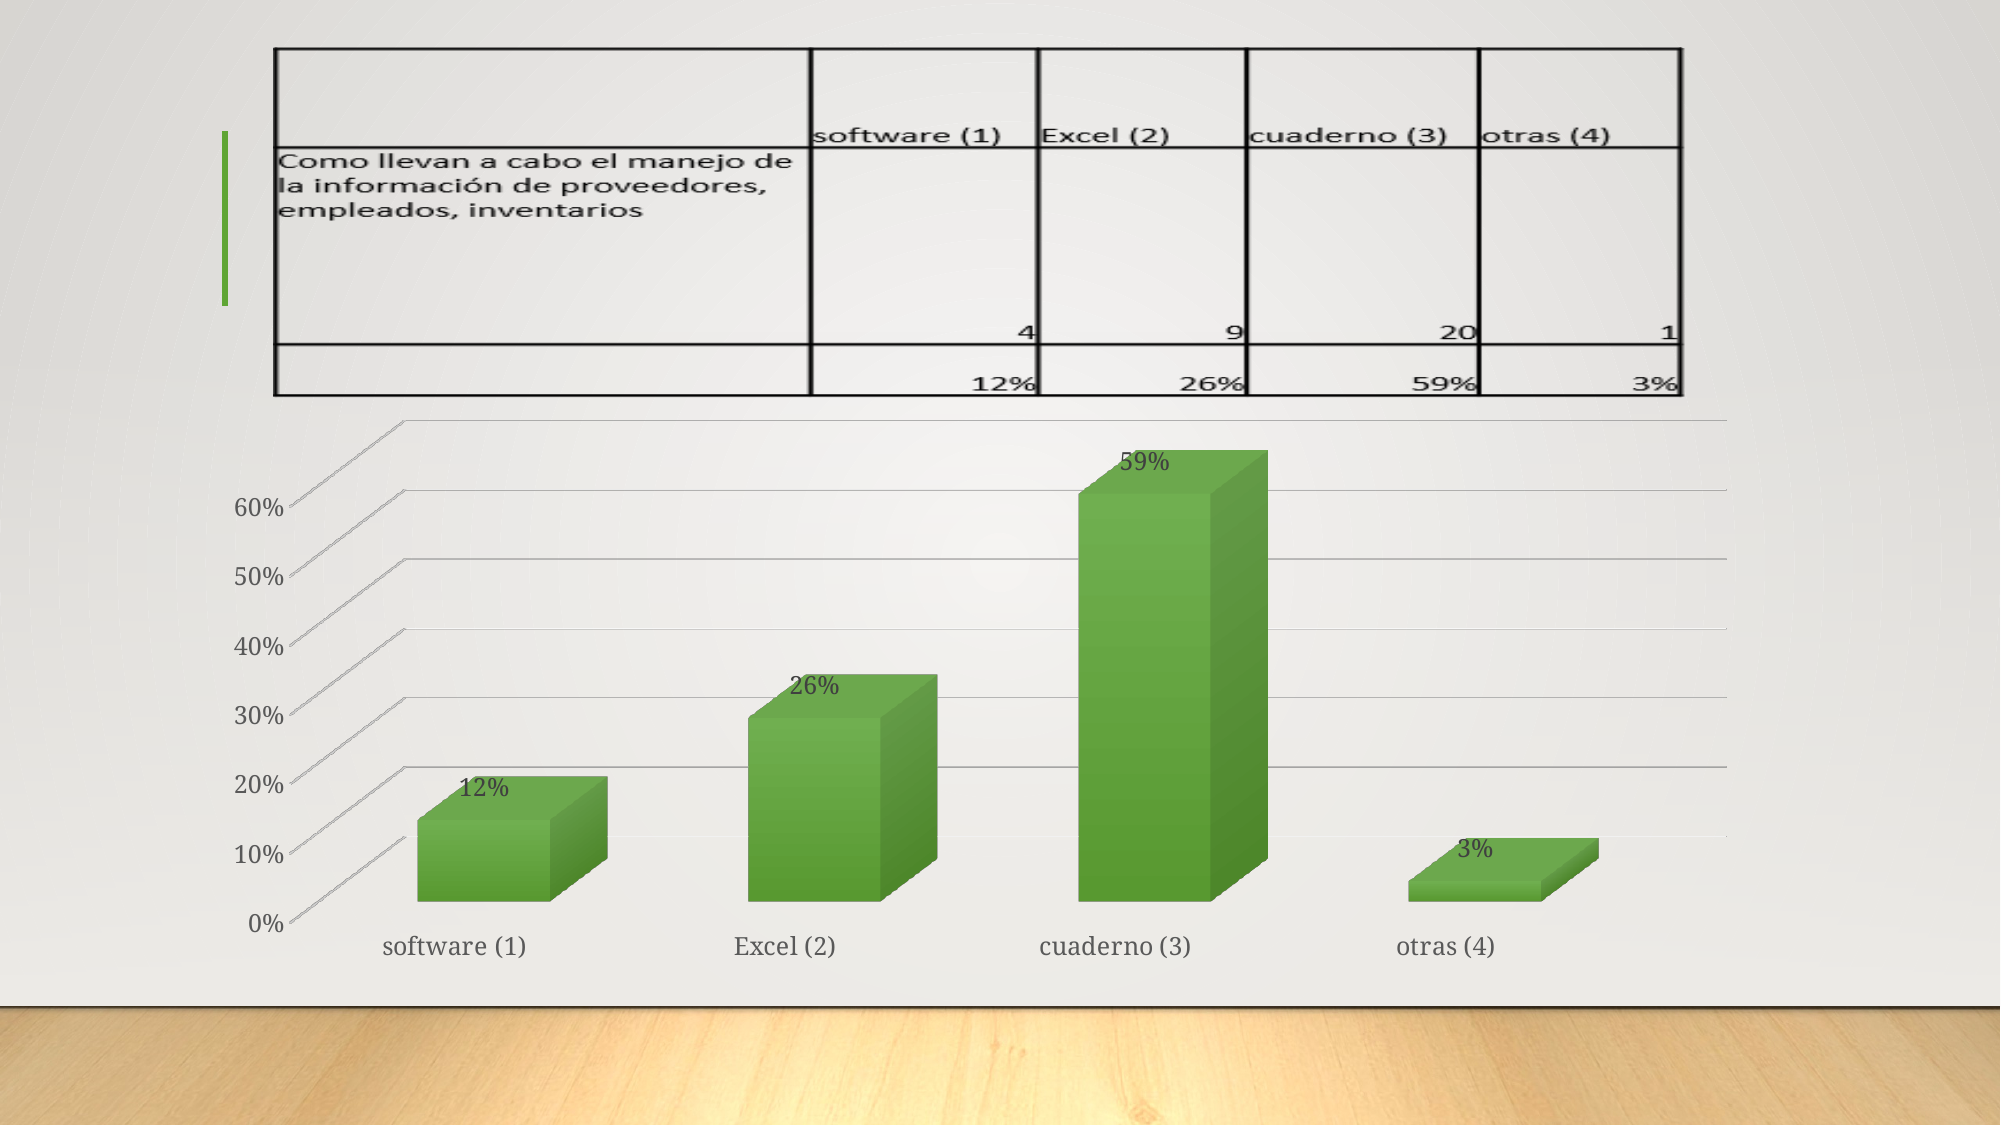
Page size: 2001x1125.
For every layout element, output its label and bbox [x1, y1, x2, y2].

chart [199, 408, 1762, 976]
picture [273, 46, 1688, 408]
picture [0, 1006, 2000, 1125]
